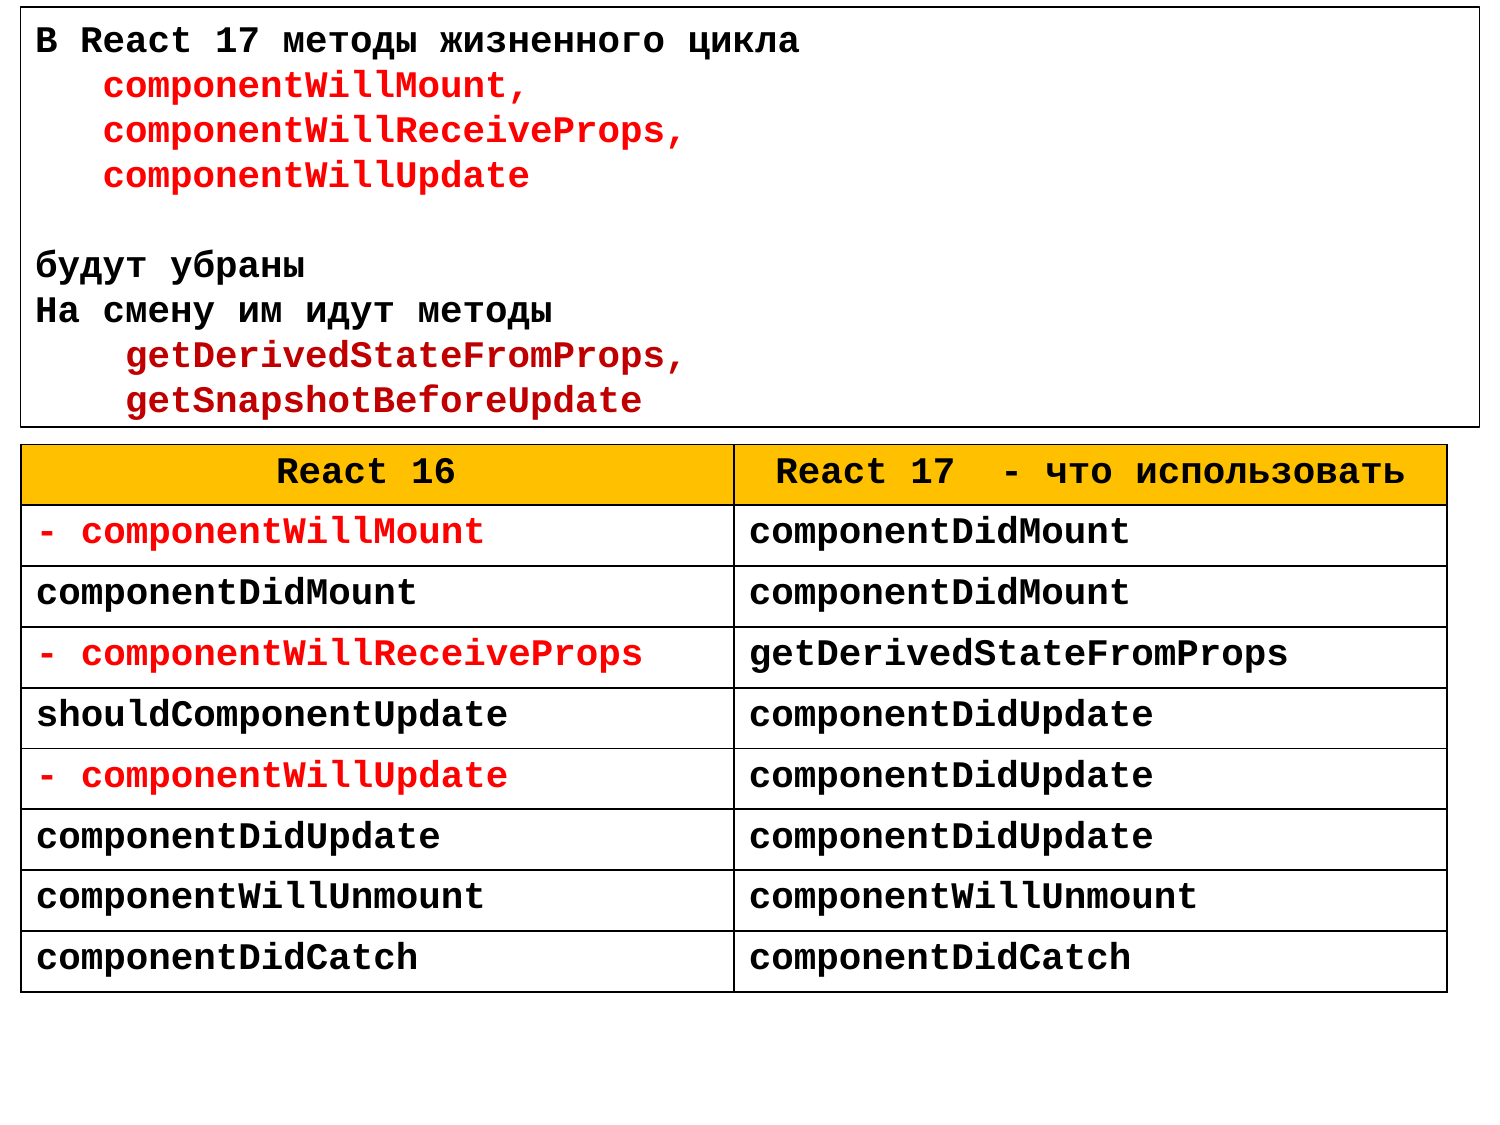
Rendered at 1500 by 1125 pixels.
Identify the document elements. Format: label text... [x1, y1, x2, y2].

table_cell - componentWillReceiveProps [22, 628, 733, 687]
table_cell componentDidMount [22, 567, 733, 626]
table_header React 17 - что использовать [735, 445, 1446, 504]
table_cell getDerivedStateFromProps [735, 628, 1446, 687]
table_cell componentDidMount [735, 567, 1446, 626]
table_cell componentDidUpdate [735, 810, 1446, 869]
table_cell componentDidUpdate [735, 689, 1446, 748]
text_box В React 17 методы жизненного цикла componentWillMount, componentWillReceiveProps, componentWillUpdate будут убраны На смену им идут методы getDerivedStateFromProps, getSnapshotBeforeUpdate [20, 7, 1480, 427]
table_cell - componentWillMount [22, 506, 733, 565]
table_cell componentWillUnmount [22, 871, 733, 930]
table_header React 16 [22, 445, 733, 504]
table_cell - componentWillUpdate [22, 749, 733, 808]
table_cell componentDidUpdate [735, 749, 1446, 808]
table_cell componentDidCatch [735, 932, 1446, 991]
table_cell componentDidMount [735, 506, 1446, 565]
table_cell shouldComponentUpdate [22, 689, 733, 748]
table_cell componentWillUnmount [735, 871, 1446, 930]
table_cell componentDidUpdate [22, 810, 733, 869]
table_cell componentDidCatch [22, 932, 733, 991]
